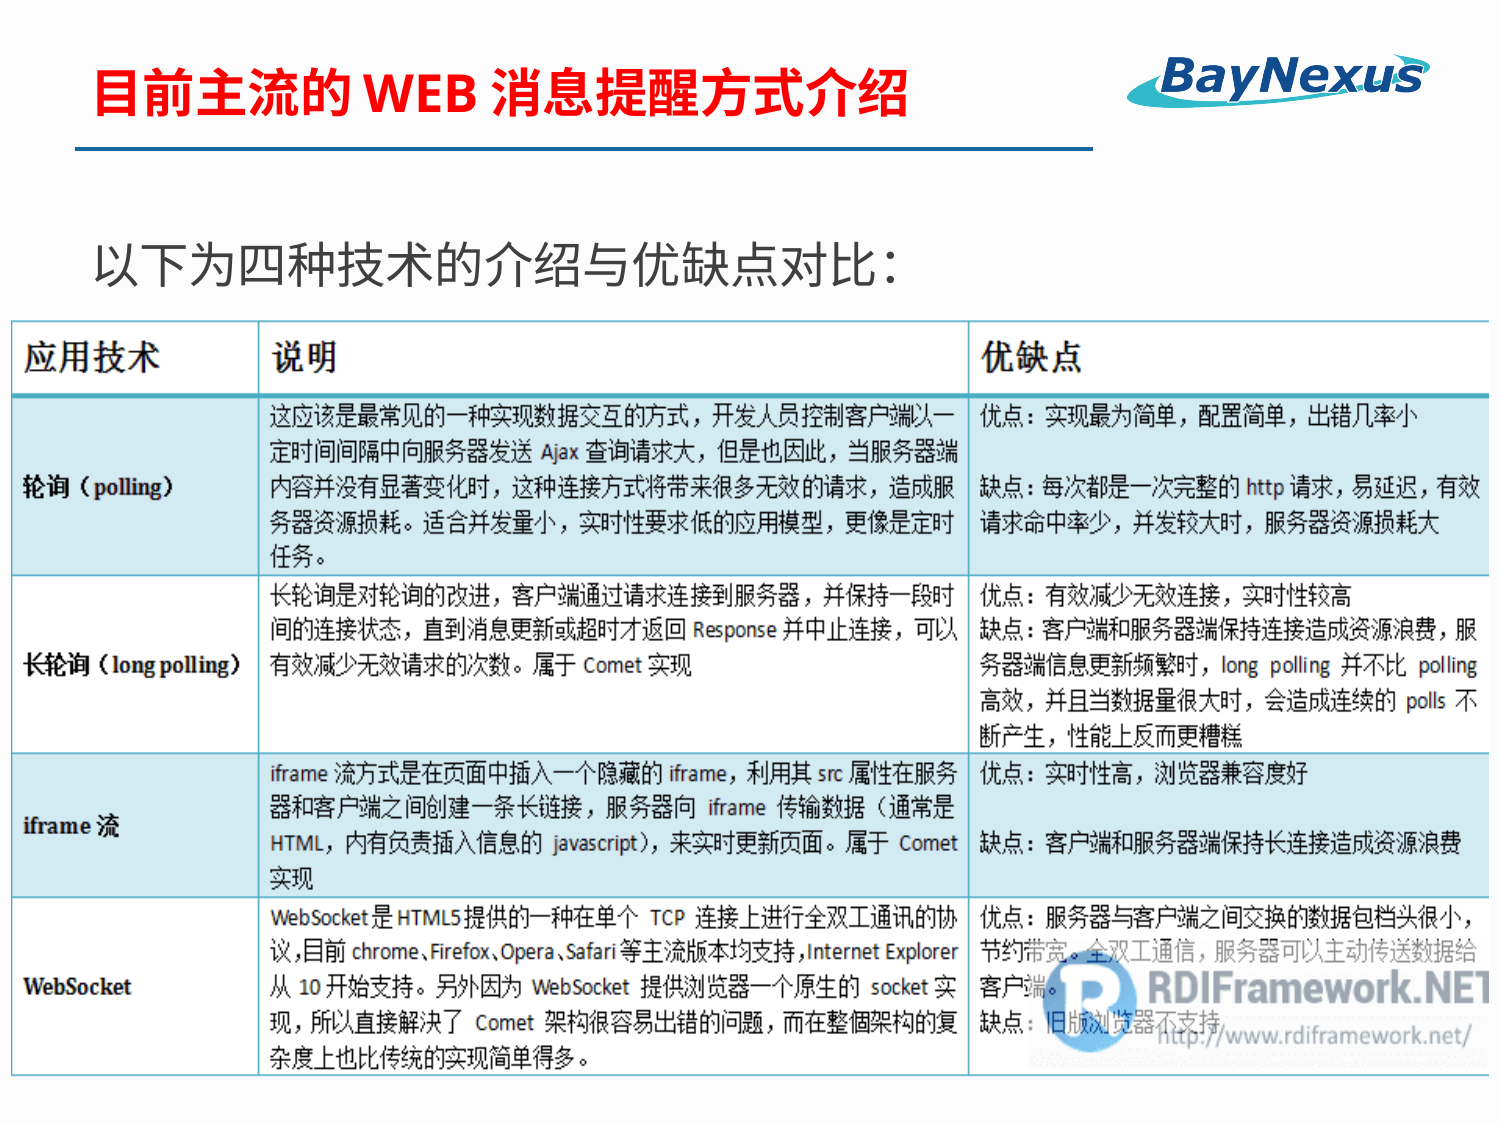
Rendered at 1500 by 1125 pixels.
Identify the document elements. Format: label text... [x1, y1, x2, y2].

picture [11, 319, 1489, 1078]
title 目前主流的WEB消息提醒方式介绍 [75, 45, 932, 138]
list 以下为四种技术的介绍与优缺点对比： [75, 191, 1127, 304]
picture [1127, 54, 1430, 108]
